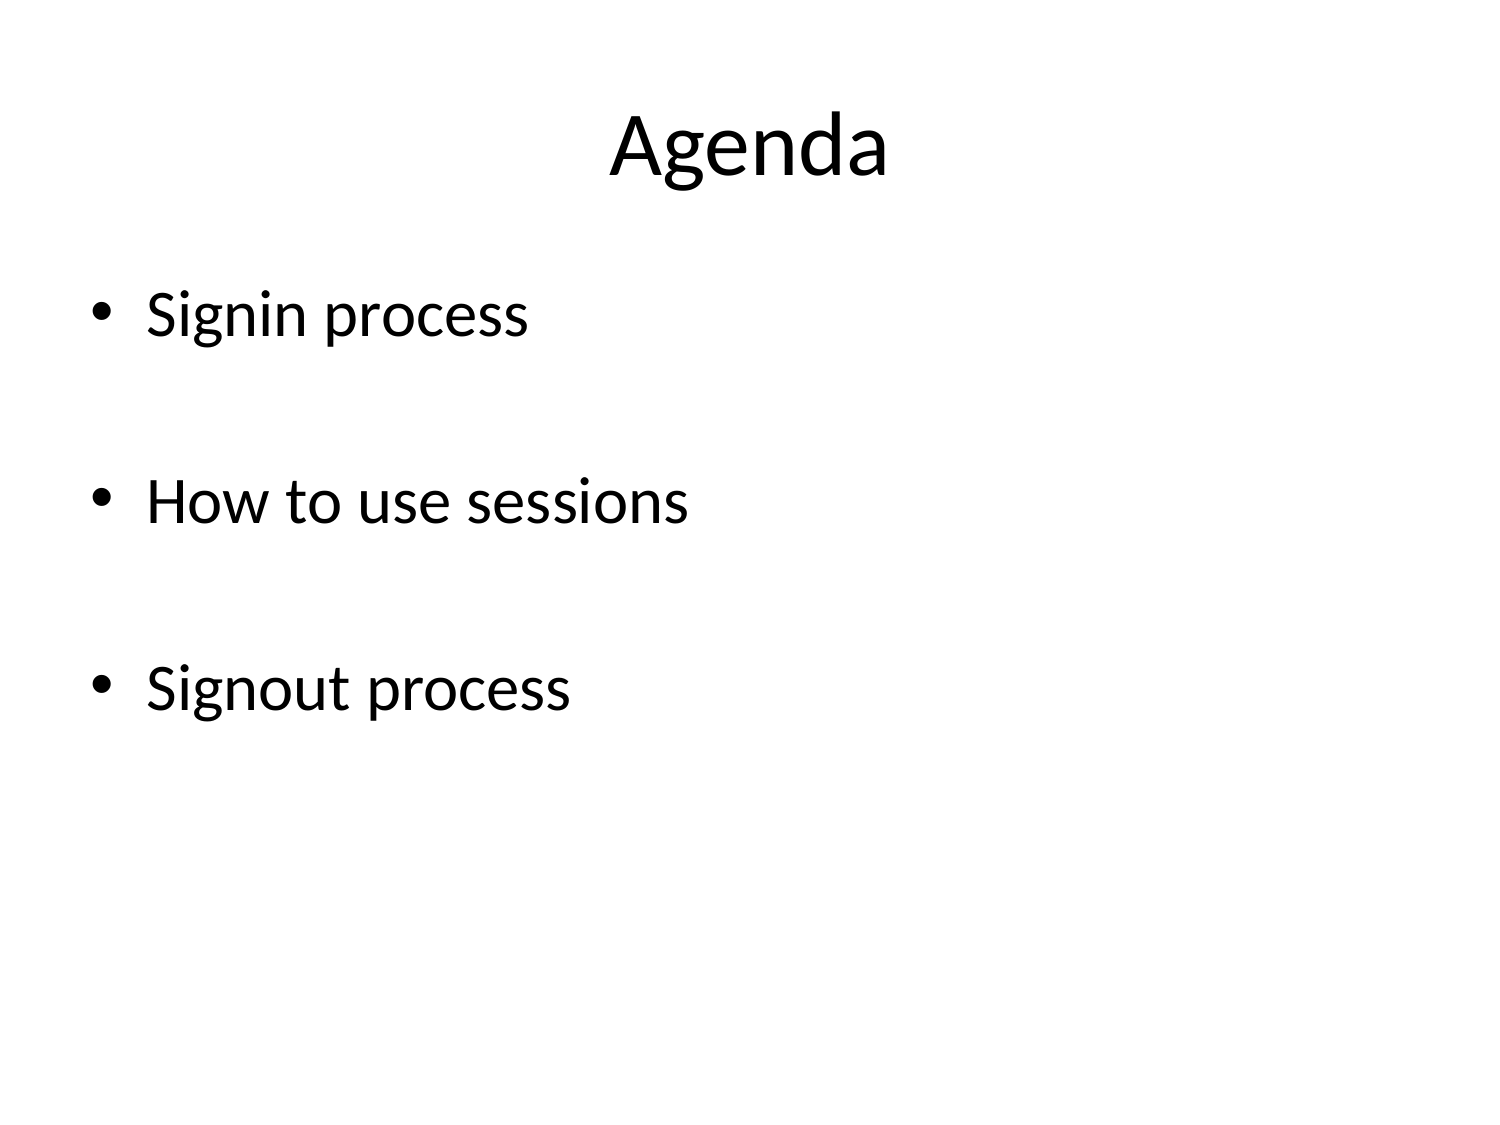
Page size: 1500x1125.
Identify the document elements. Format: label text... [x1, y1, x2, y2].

title Agenda [75, 45, 1425, 233]
list Signin process How to use sessions Signout process [75, 262, 1425, 1005]
